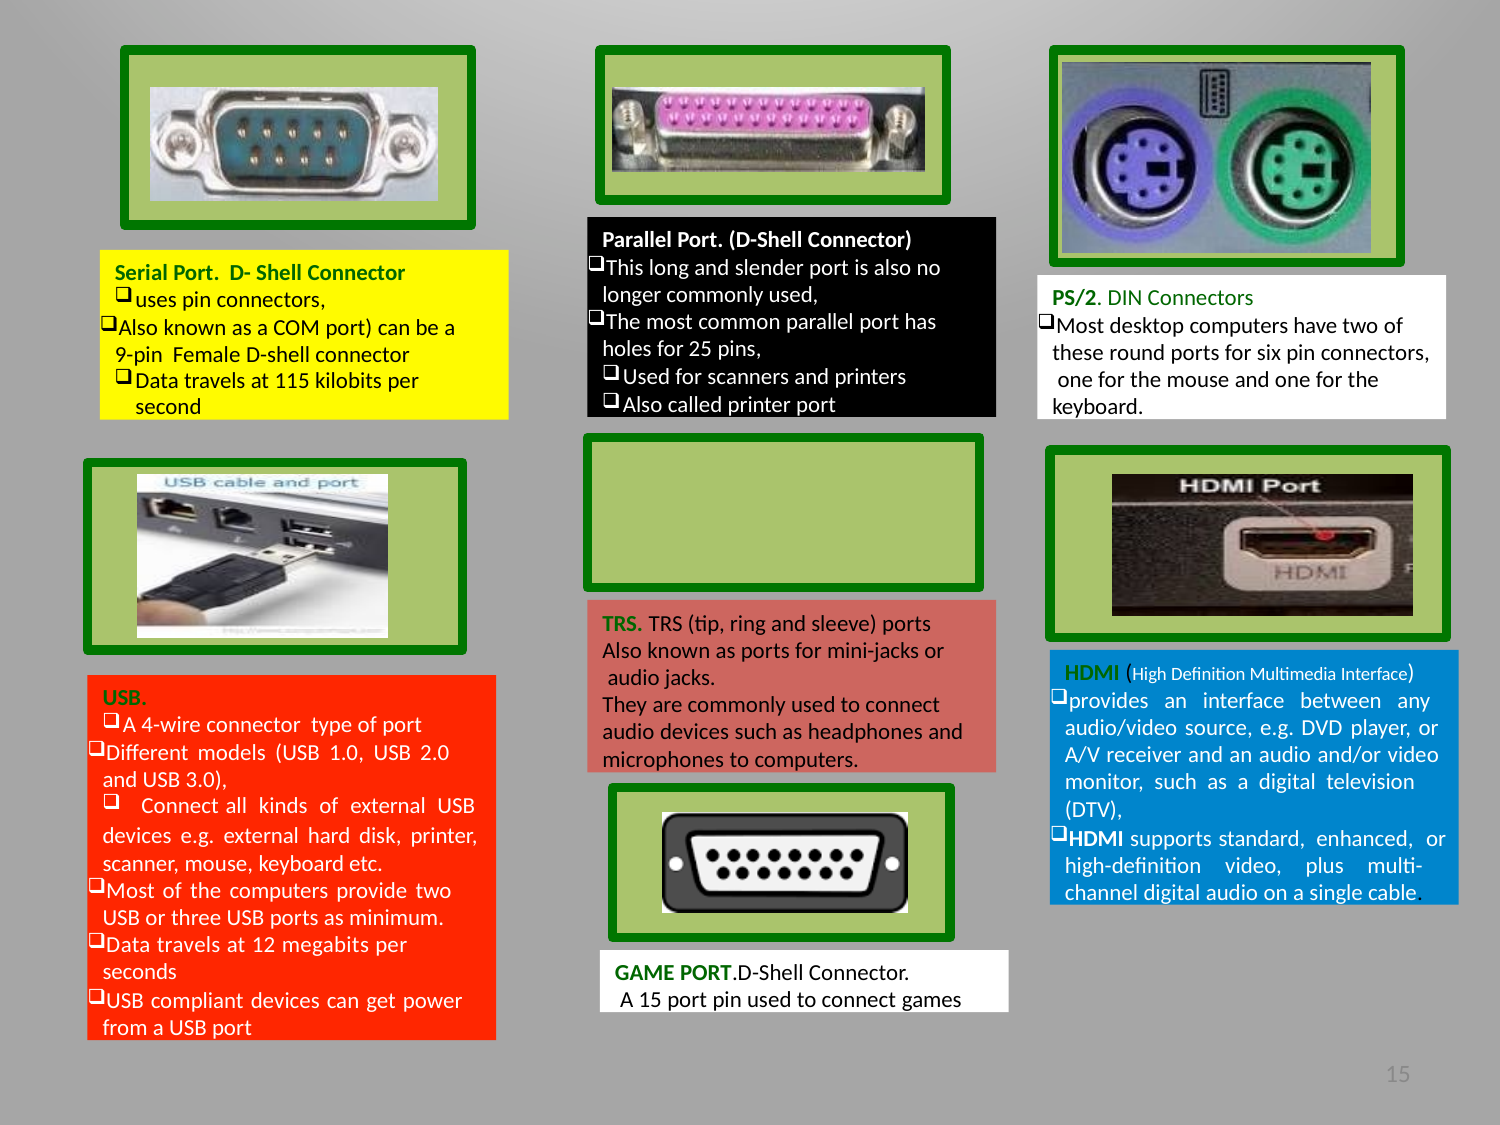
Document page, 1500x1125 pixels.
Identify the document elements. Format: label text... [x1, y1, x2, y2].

slide_number 15 [1379, 1056, 1418, 1125]
text_box Parallel Port. (D-Shell Connector) This long and slender port is also no longer commonly used, The most common parallel port has holes for 25 pins, Used for scanners and printers Also called printer port [587, 217, 997, 417]
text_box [1045, 445, 1452, 643]
text_box HDMI (High Definition Multimedia Interface) provides an interface between any audio/video source, e.g. DVD player, or A/V receiver and an audio and/or video monitor, such as a digital television (DTV), HDMI supports standard, enhanced, or high-definition video, plus multi- channel digital audio on a single cable. [1049, 649, 1459, 905]
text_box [582, 432, 985, 593]
text_box USB. A 4-wire connector type of port Diﬀerent models (USB 1.0, USB 2.0 and USB 3.0), Connect all kinds of external USB devices e.g. external hard disk, printer, scanner, mouse, keyboard etc. Most of the computers provide two USB or three USB ports as minimum. Data travels at 12 megabits per seconds USB compliant devices can get power from a USB port [87, 675, 497, 1041]
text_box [82, 457, 468, 655]
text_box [119, 44, 477, 230]
picture [0, 0, 1500, 1125]
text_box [595, 45, 952, 205]
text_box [1048, 45, 1406, 268]
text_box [607, 782, 955, 943]
text_box PS/2. DIN Connectors Most desktop computers have two of these round ports for six pin connectors, one for the mouse and one for the keyboard. [1037, 275, 1447, 420]
text_box TRS. TRS (tip, ring and sleeve) ports Also known as ports for mini-jacks or audio jacks. They are commonly used to connect audio devices such as headphones and microphones to computers. [587, 599, 997, 773]
text_box GAME PORT.D-Shell Connector. A 15 port pin used to connect games [599, 950, 1009, 1013]
text_box Serial Port. D- Shell Connector uses pin connectors, Also known as a COM port) can be a 9-pin Female D-shell connector Data travels at 115 kilobits per second [99, 249, 509, 420]
